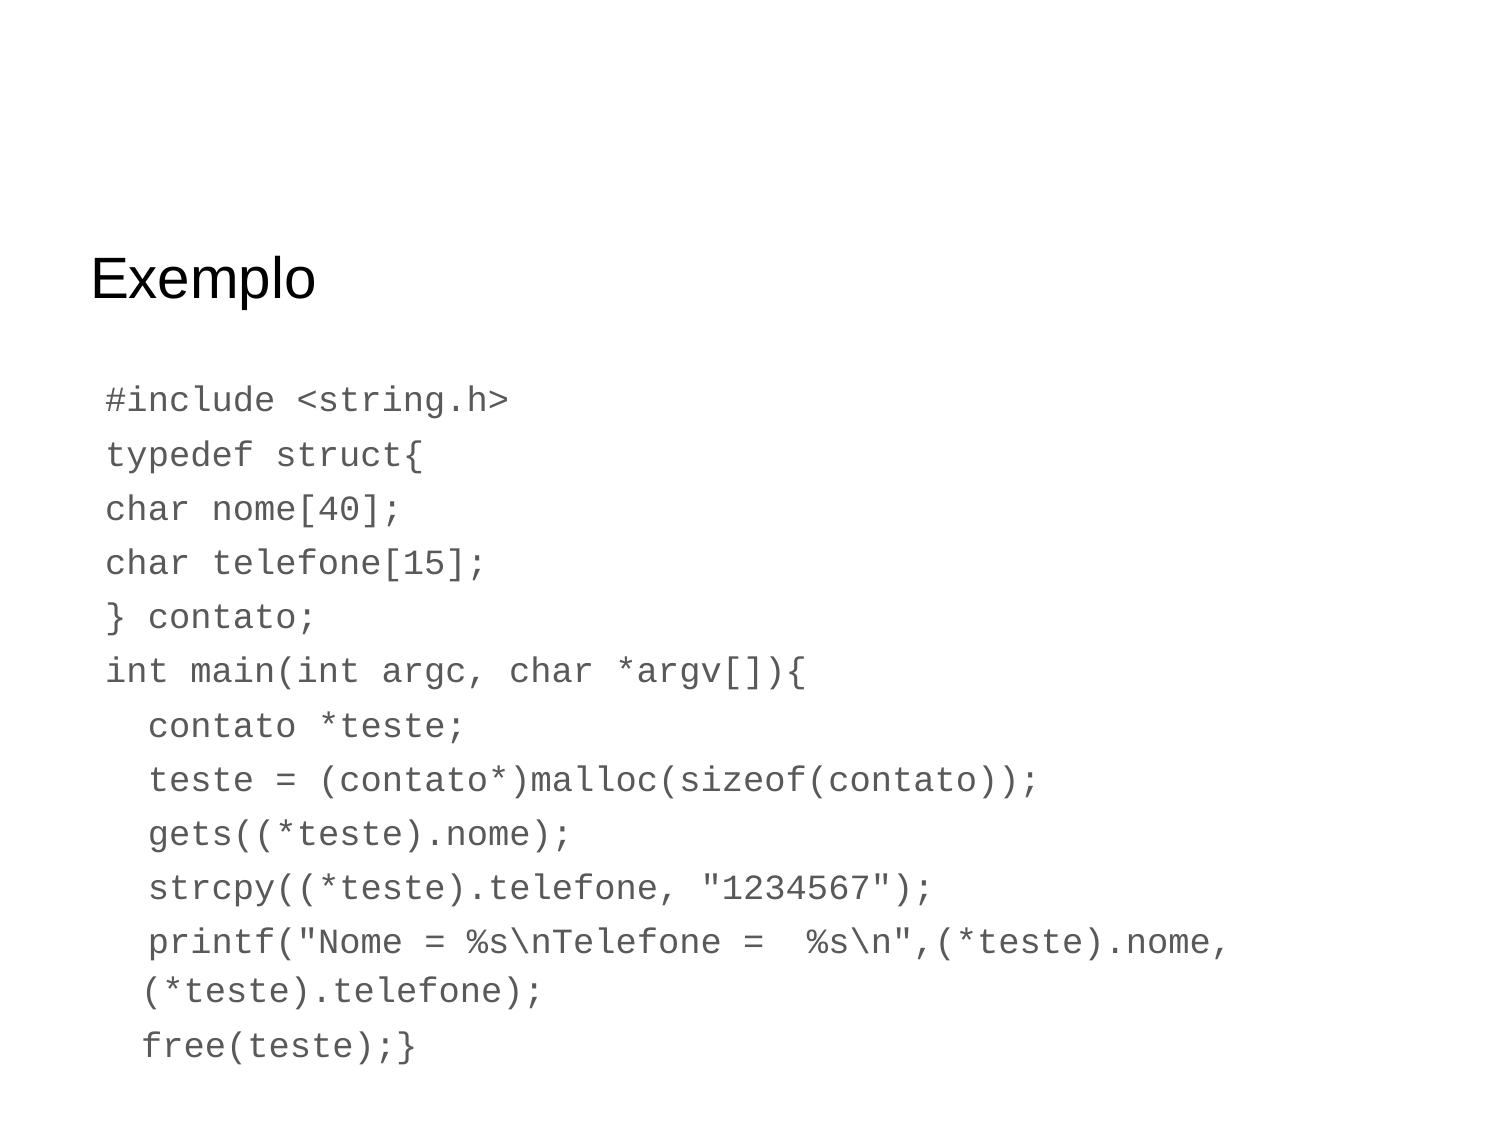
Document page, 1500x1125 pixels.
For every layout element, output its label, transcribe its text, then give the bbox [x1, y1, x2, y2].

list #include <string.h> typedef struct{ char nome[40]; char telefone[15]; } contato; int main(int argc, char *argv[]){ contato *teste; teste = (contato*)malloc(sizeof(contato)); gets((*teste).nome); strcpy((*teste).telefone, "1234567"); printf("Nome = %s\nTelefone = %s\n",(*teste).nome,(*teste).telefone); free(teste);} [75, 362, 1425, 1072]
title Exemplo [75, 187, 1425, 362]
